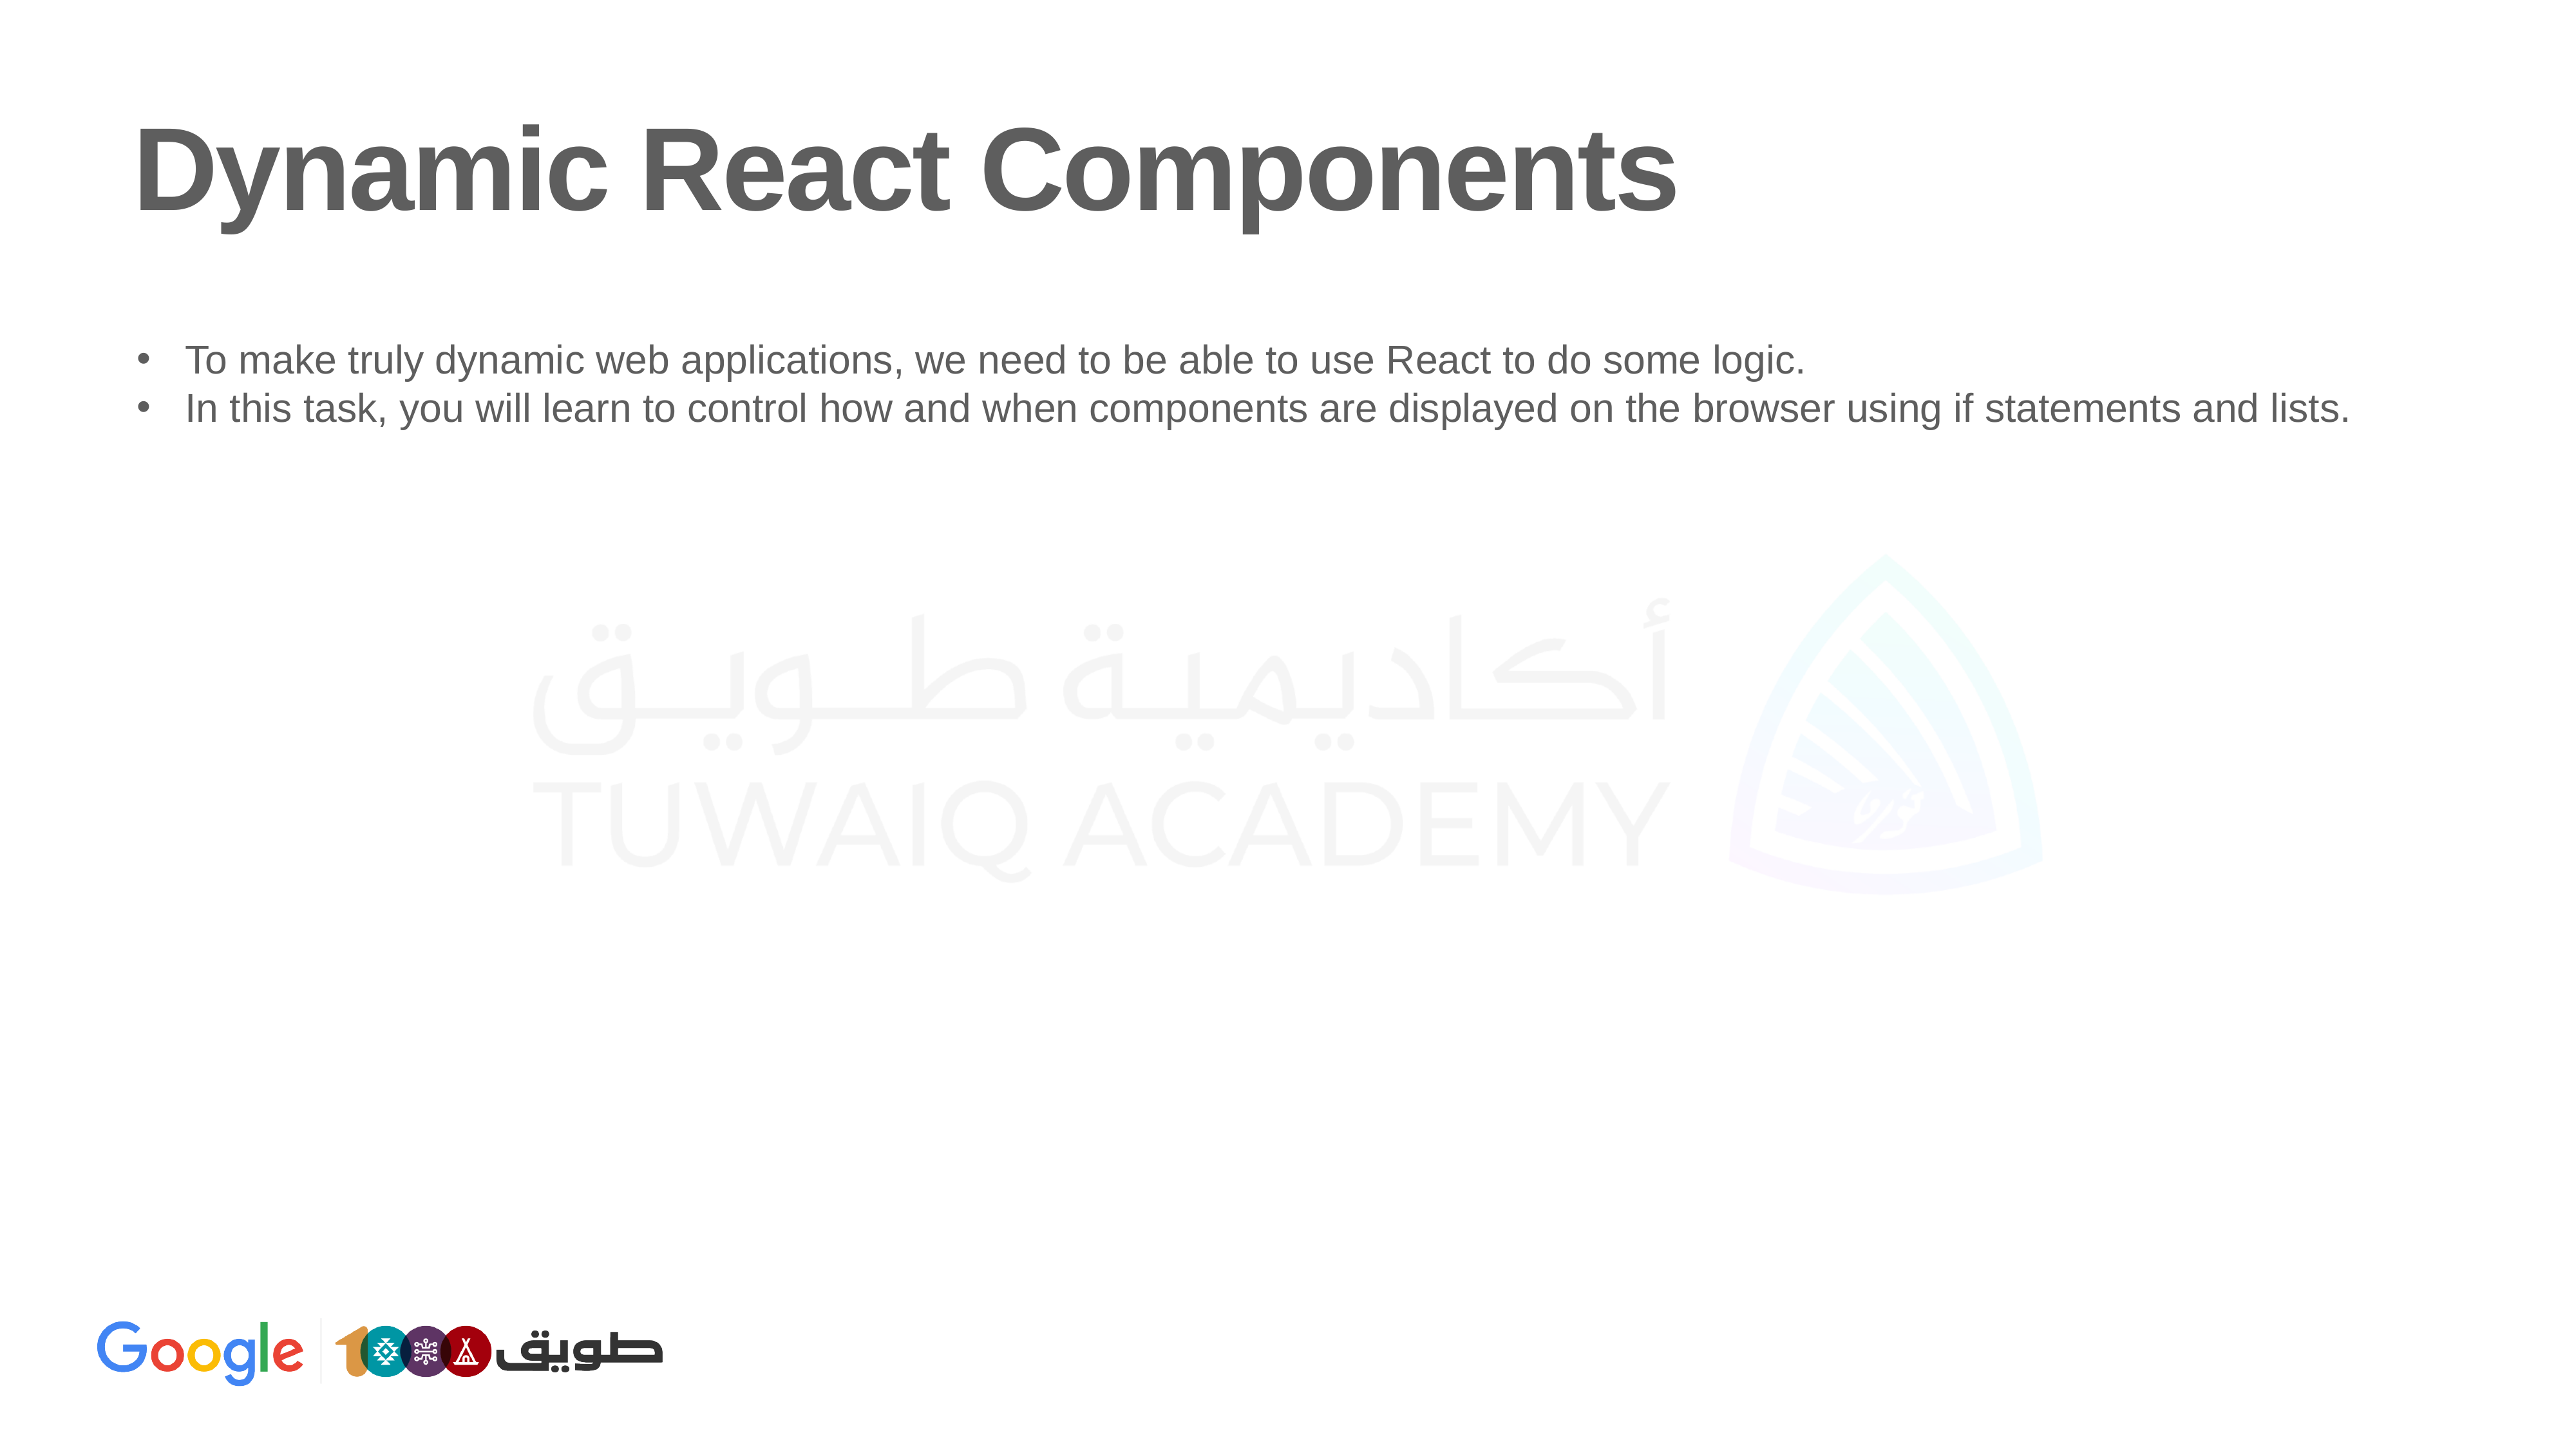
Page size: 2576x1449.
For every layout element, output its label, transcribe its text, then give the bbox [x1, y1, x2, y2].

text_box To make truly dynamic web applications, we need to be able to use React to do some logic. In this task, you will learn to control how and when components are displayed on the browser using if statements and lists. [127, 328, 2438, 532]
title Dynamic React Components [127, 113, 2298, 266]
picture [53, 1159, 708, 1449]
